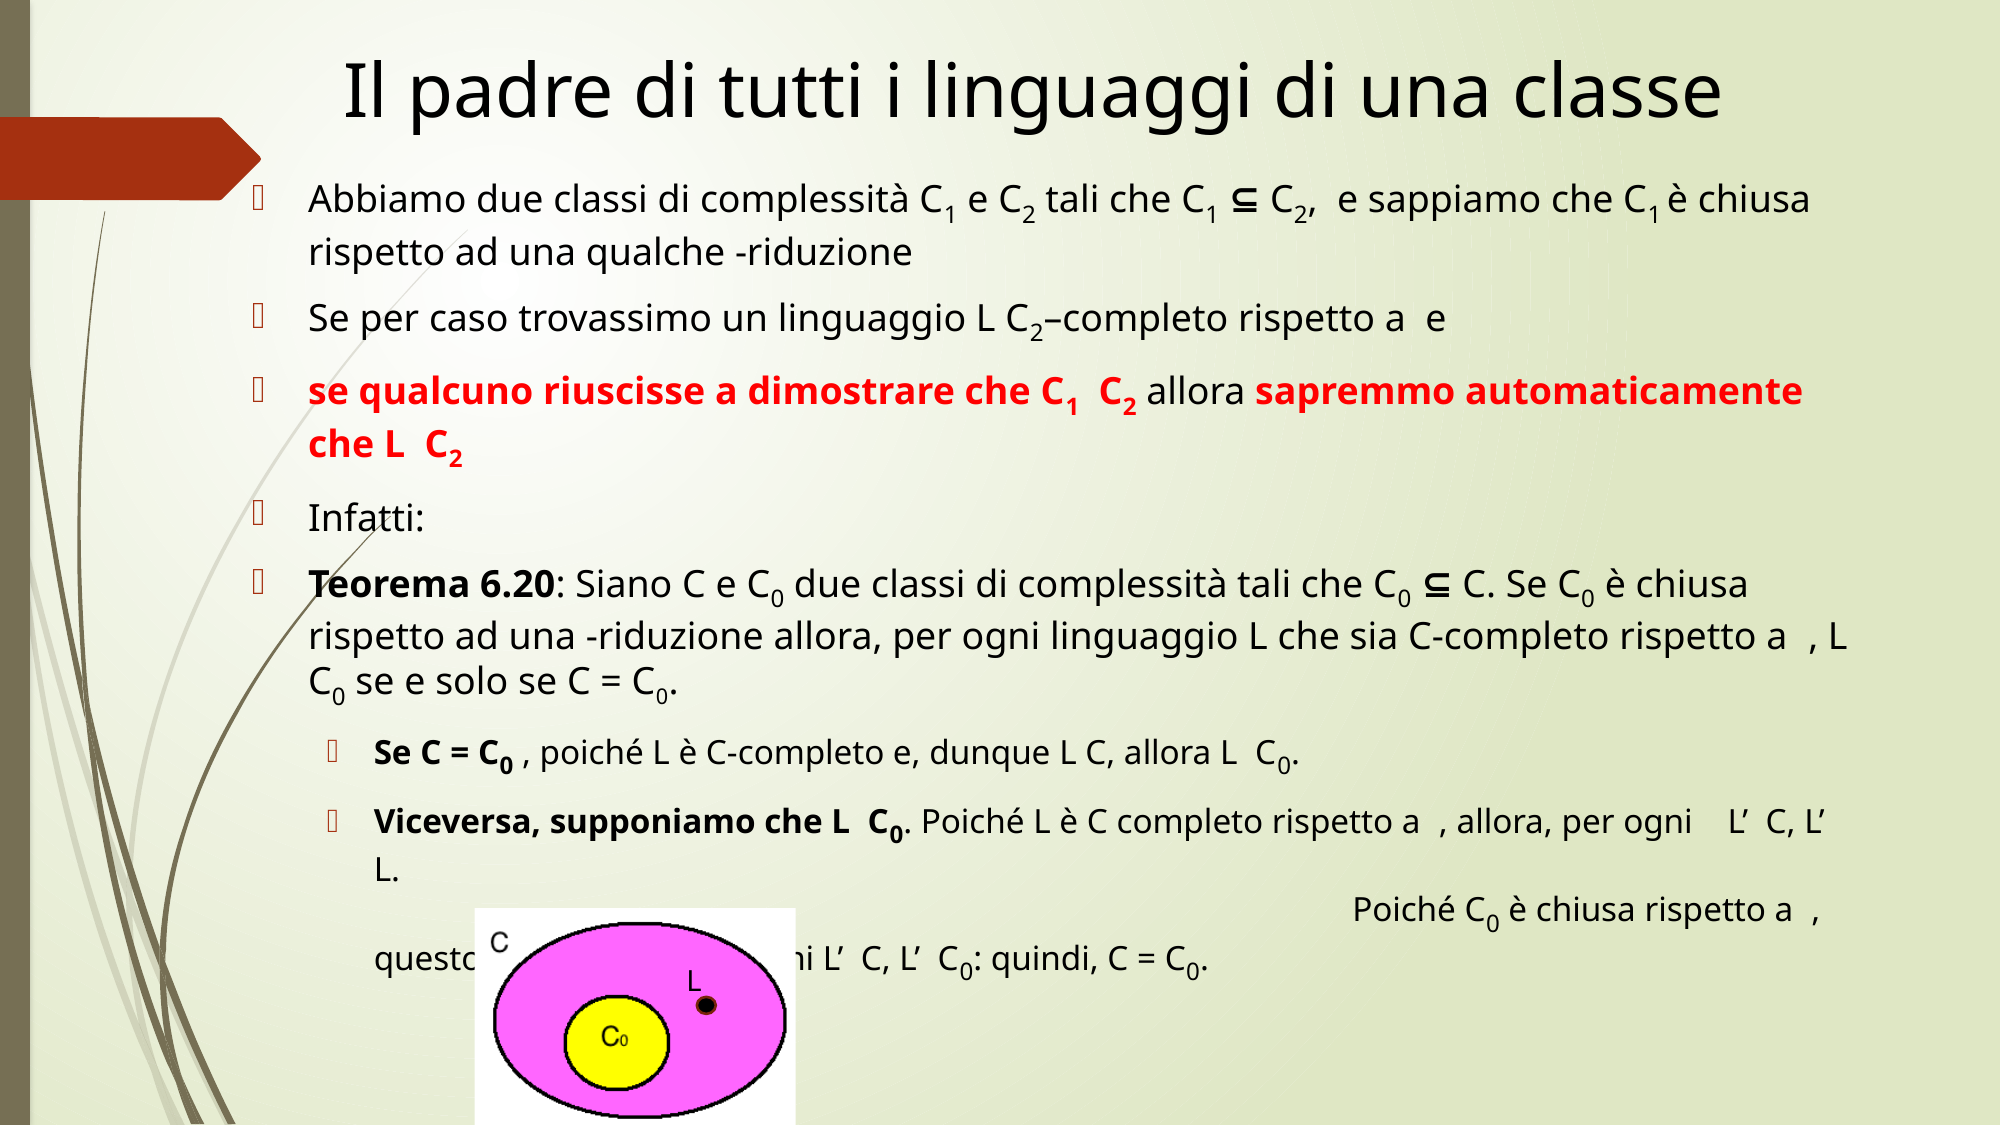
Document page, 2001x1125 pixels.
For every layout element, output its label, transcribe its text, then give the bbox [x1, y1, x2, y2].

title Il padre di tutti i linguaggi di una classe [328, 34, 1791, 167]
picture [474, 908, 796, 1125]
